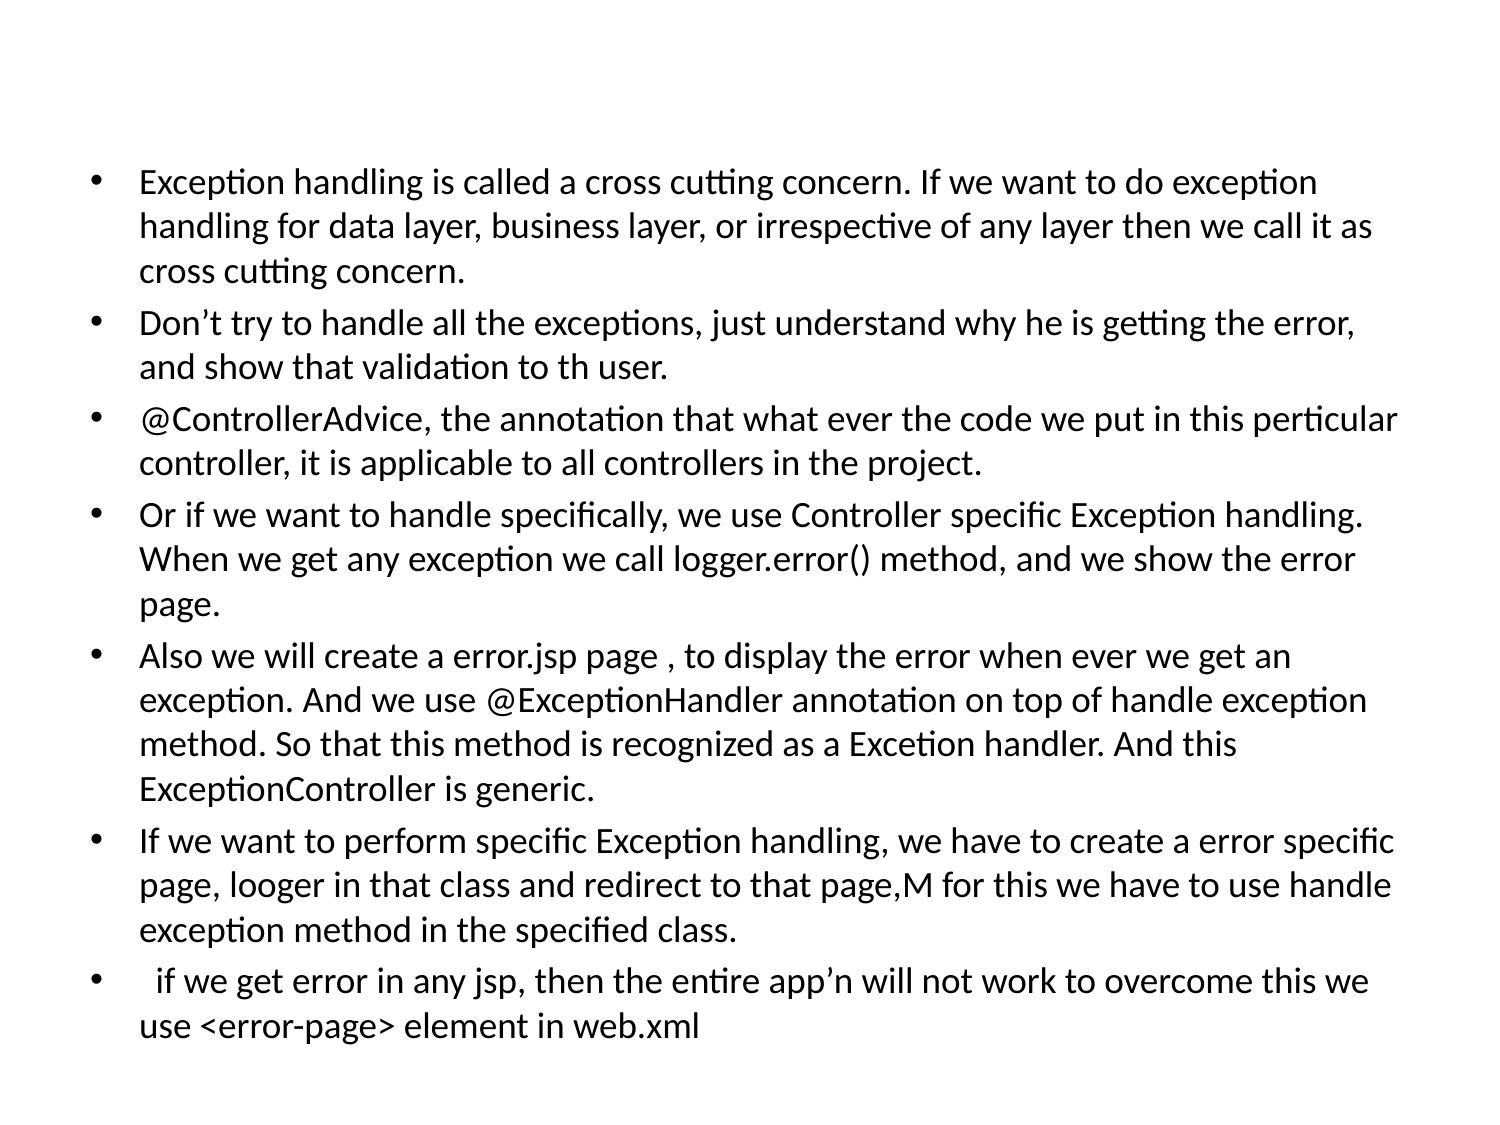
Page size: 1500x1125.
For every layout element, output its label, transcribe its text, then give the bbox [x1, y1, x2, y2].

list Exception handling is called a cross cutting concern. If we want to do exception handling for data layer, business layer, or irrespective of any layer then we call it as cross cutting concern. Don’t try to handle all the exceptions, just understand why he is getting the error, and show that validation to th user. @ControllerAdvice, the annotation that what ever the code we put in this perticular controller, it is applicable to all controllers in the project. Or if we want to handle specifically, we use Controller specific Exception handling. When we get any exception we call logger.error() method, and we show the error page. Also we will create a error.jsp page , to display the error when ever we get an exception. And we use @ExceptionHandler annotation on top of handle exception method. So that this method is recognized as a Excetion handler. And this ExceptionController is generic. If we want to perform specific Exception handling, we have to create a error specific page, looger in that class and redirect to that page,M for this we have to use handle exception method in the specified class. if we get error in any jsp, then the entire app’n will not work to overcome this we use <error-page> element in web.xml [75, 149, 1425, 1063]
